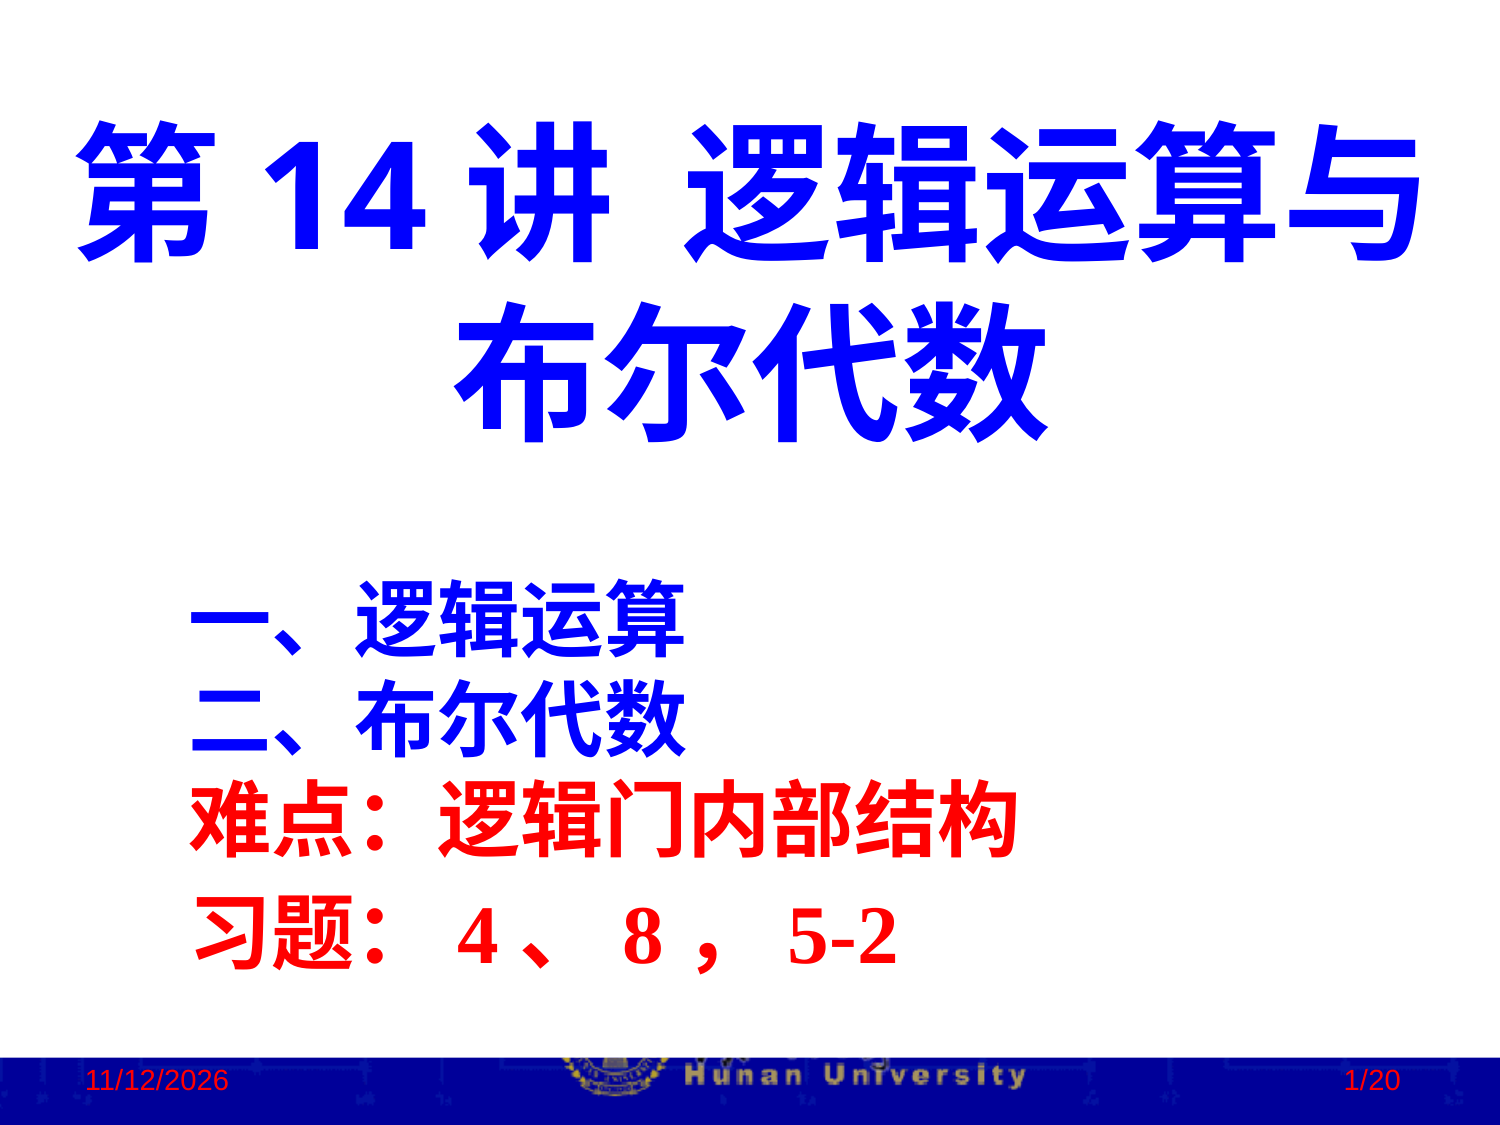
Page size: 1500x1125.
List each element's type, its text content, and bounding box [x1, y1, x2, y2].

slide_number 1/20 [1103, 1028, 1416, 1104]
text_box 一、逻辑运算 二、布尔代数 难点：逻辑门内部结构 习题：4、8，5-2 [173, 559, 1444, 988]
picture [0, 1058, 1500, 1125]
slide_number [69, 1028, 383, 1104]
text_box 第14讲 逻辑运算与布尔代数 [53, 92, 1450, 467]
